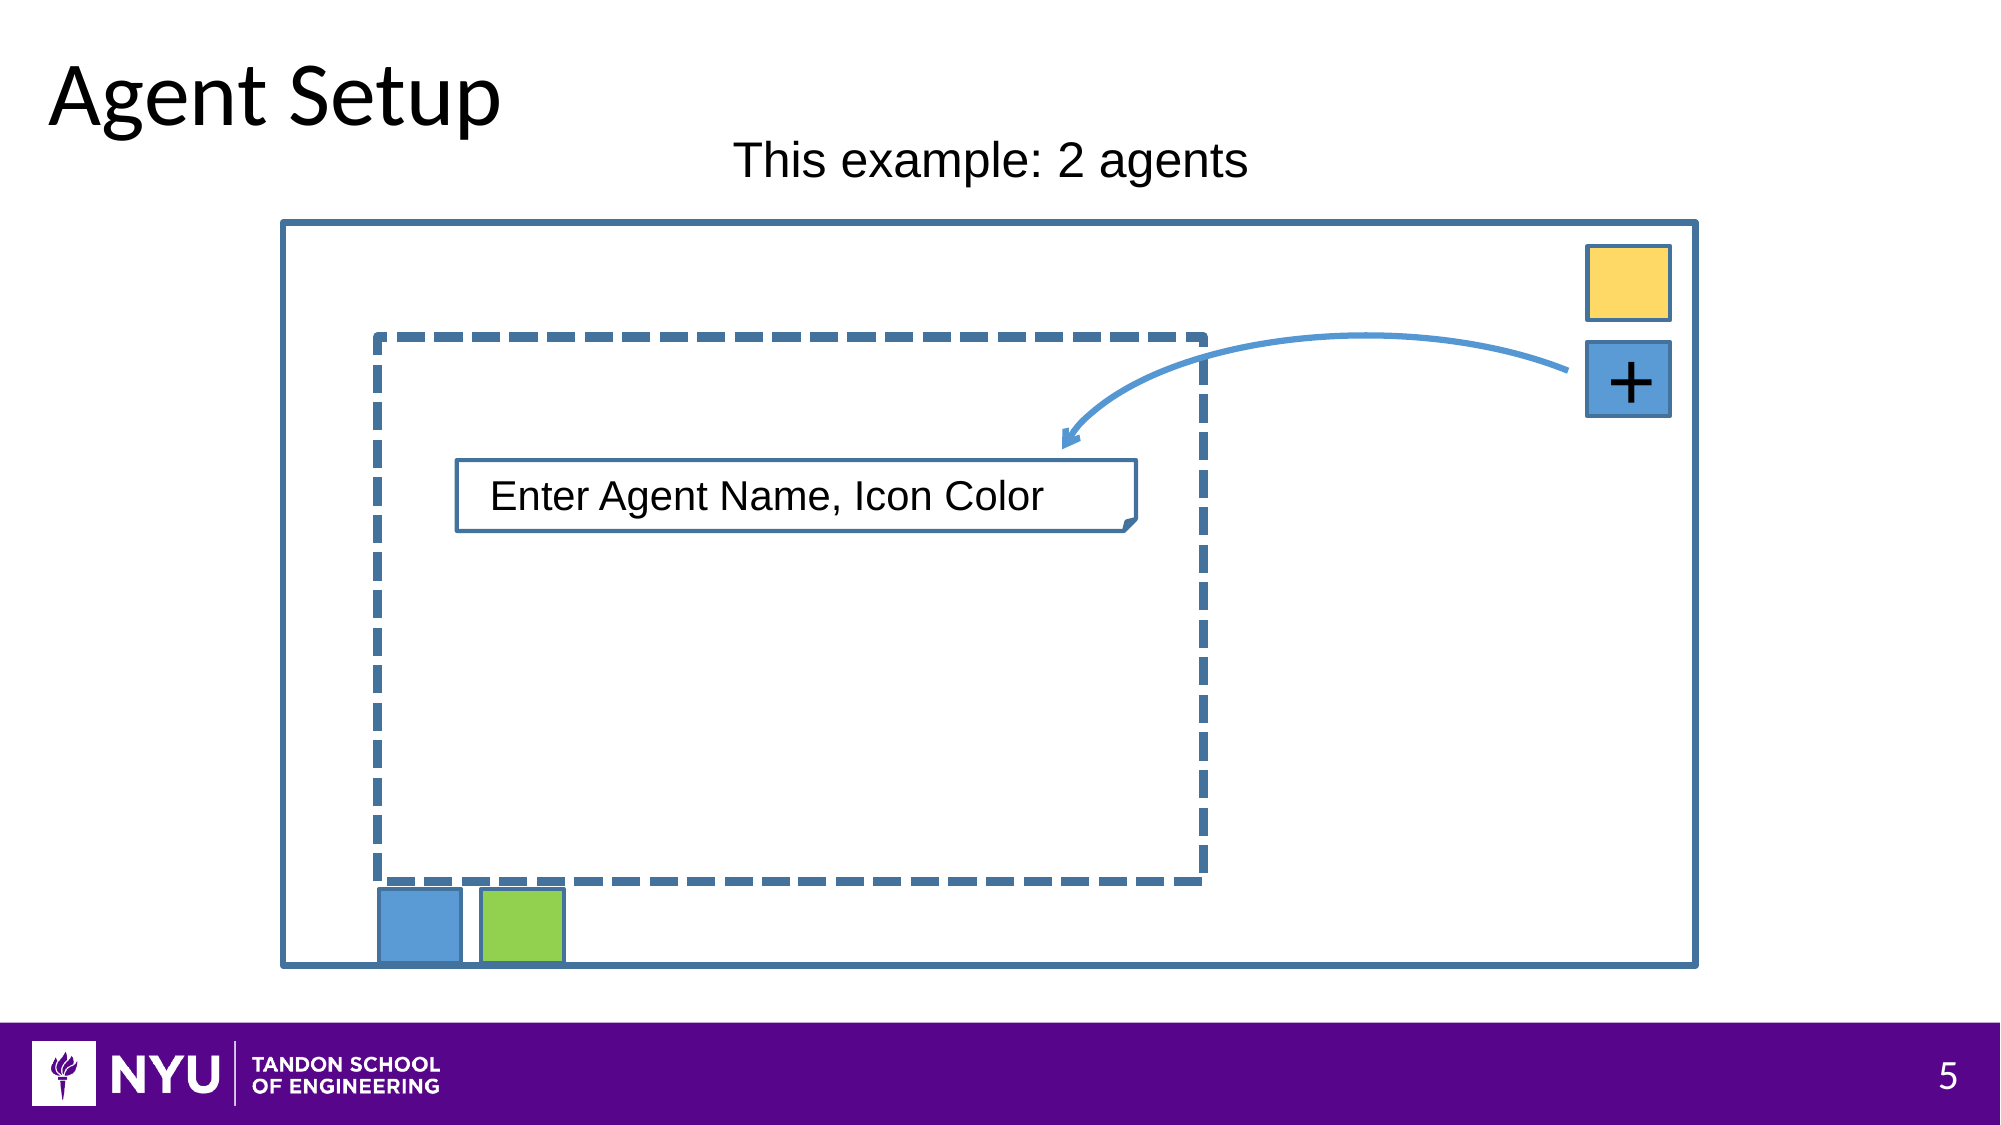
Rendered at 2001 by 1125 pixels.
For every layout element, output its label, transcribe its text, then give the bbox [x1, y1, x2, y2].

text_box [1661, 340, 1672, 418]
text_box [454, 458, 1139, 534]
title Agent Setup [33, 39, 1971, 153]
text_box [1585, 340, 1592, 418]
picture [32, 1041, 440, 1106]
text_box [1062, 334, 1569, 485]
text_box [281, 220, 1698, 968]
slide_number 5 [1524, 1042, 1975, 1103]
text_box [377, 887, 463, 965]
text_box Enter Agent Name, Icon Color [475, 461, 1060, 527]
text_box [479, 887, 566, 965]
text_box This example: 2 agents [717, 120, 1265, 196]
text_box [1585, 244, 1672, 322]
text_box + [1592, 320, 1661, 435]
text_box [375, 335, 1205, 883]
